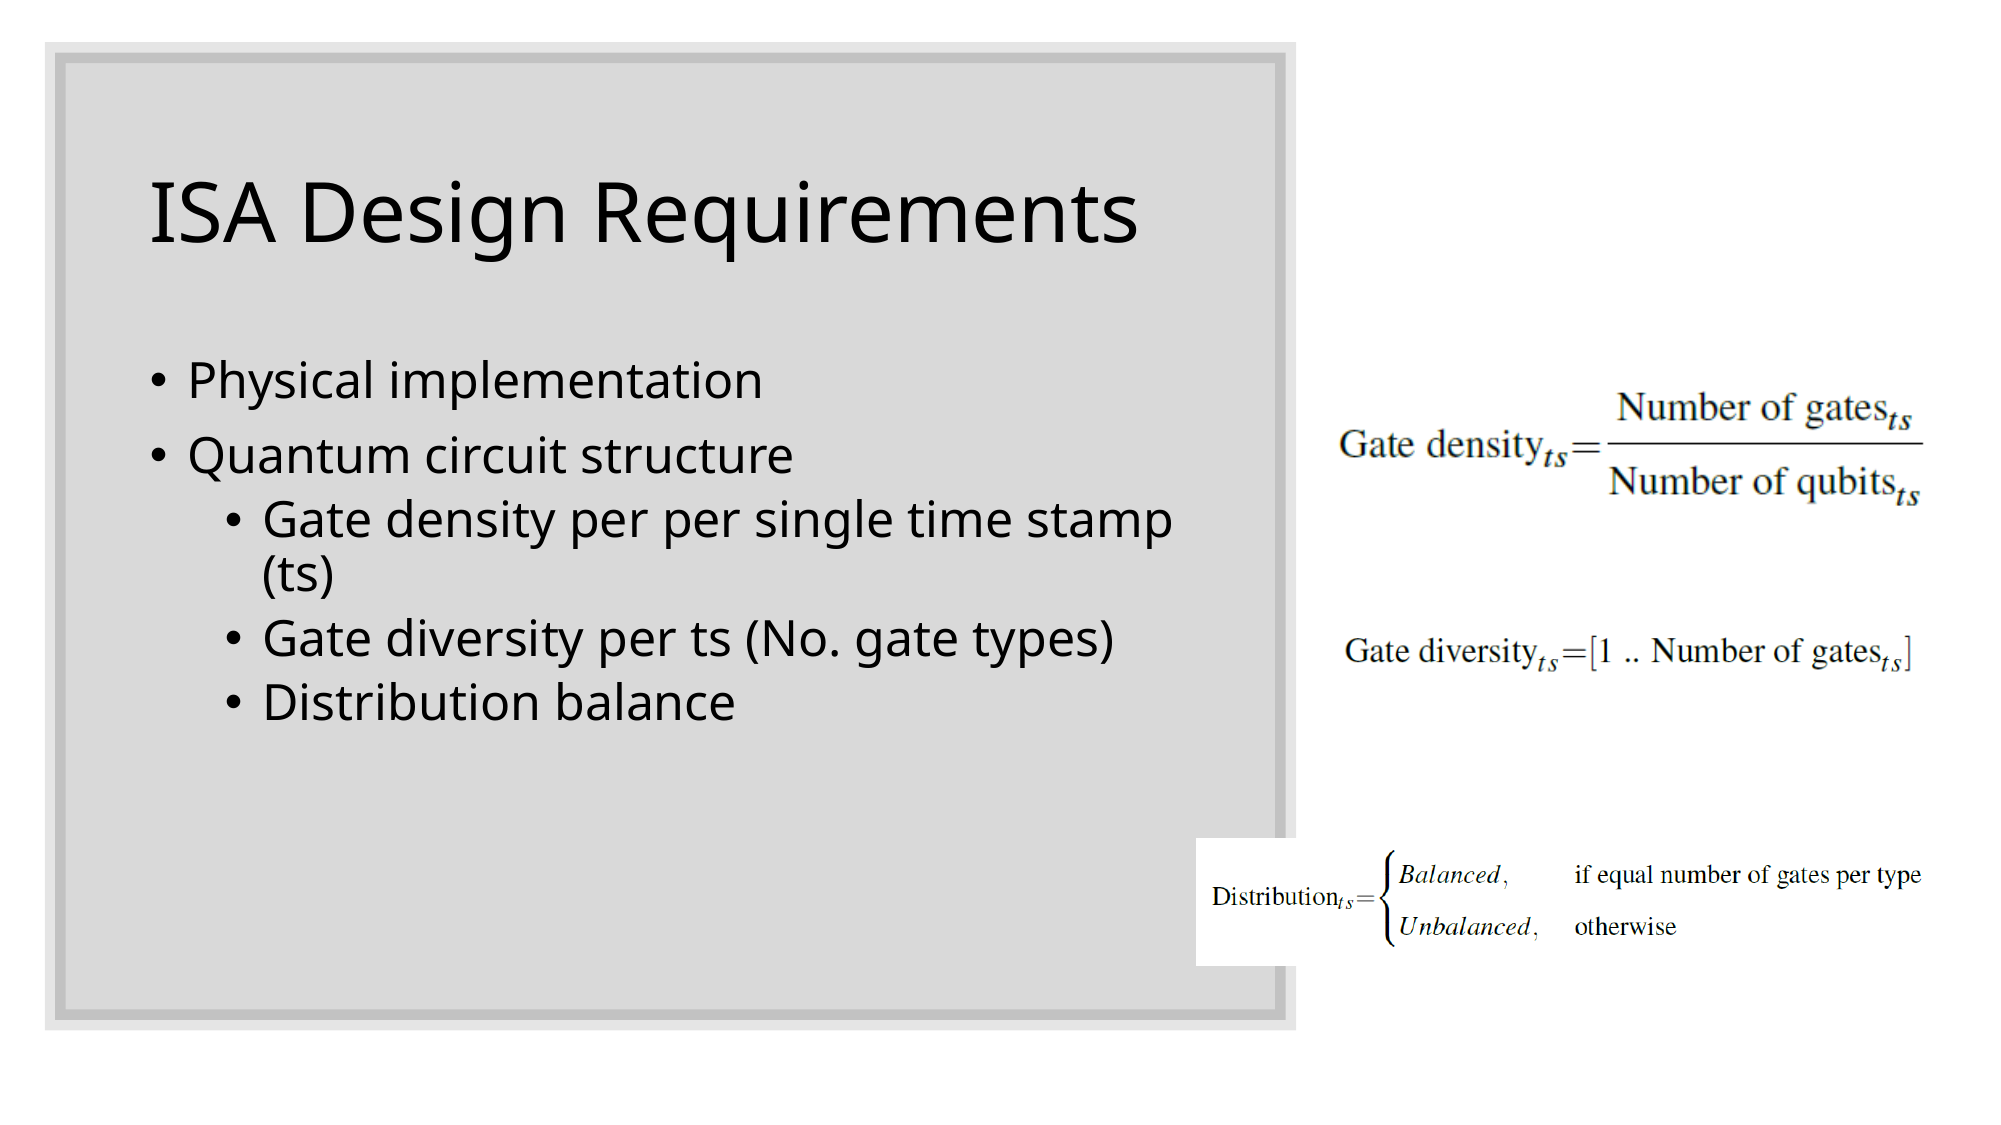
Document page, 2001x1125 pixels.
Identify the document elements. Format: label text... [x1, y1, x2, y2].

picture [1320, 377, 1933, 514]
picture [1317, 584, 1933, 707]
title ISA Design Requirements [134, 105, 1236, 326]
list Physical implementation Quantum circuit structure Gate density per per single time stamp (ts) Gate diversity per ts (No. gate types) Distribution balance [134, 348, 1238, 943]
text_box [54, 52, 1287, 1021]
picture [1196, 838, 1955, 966]
